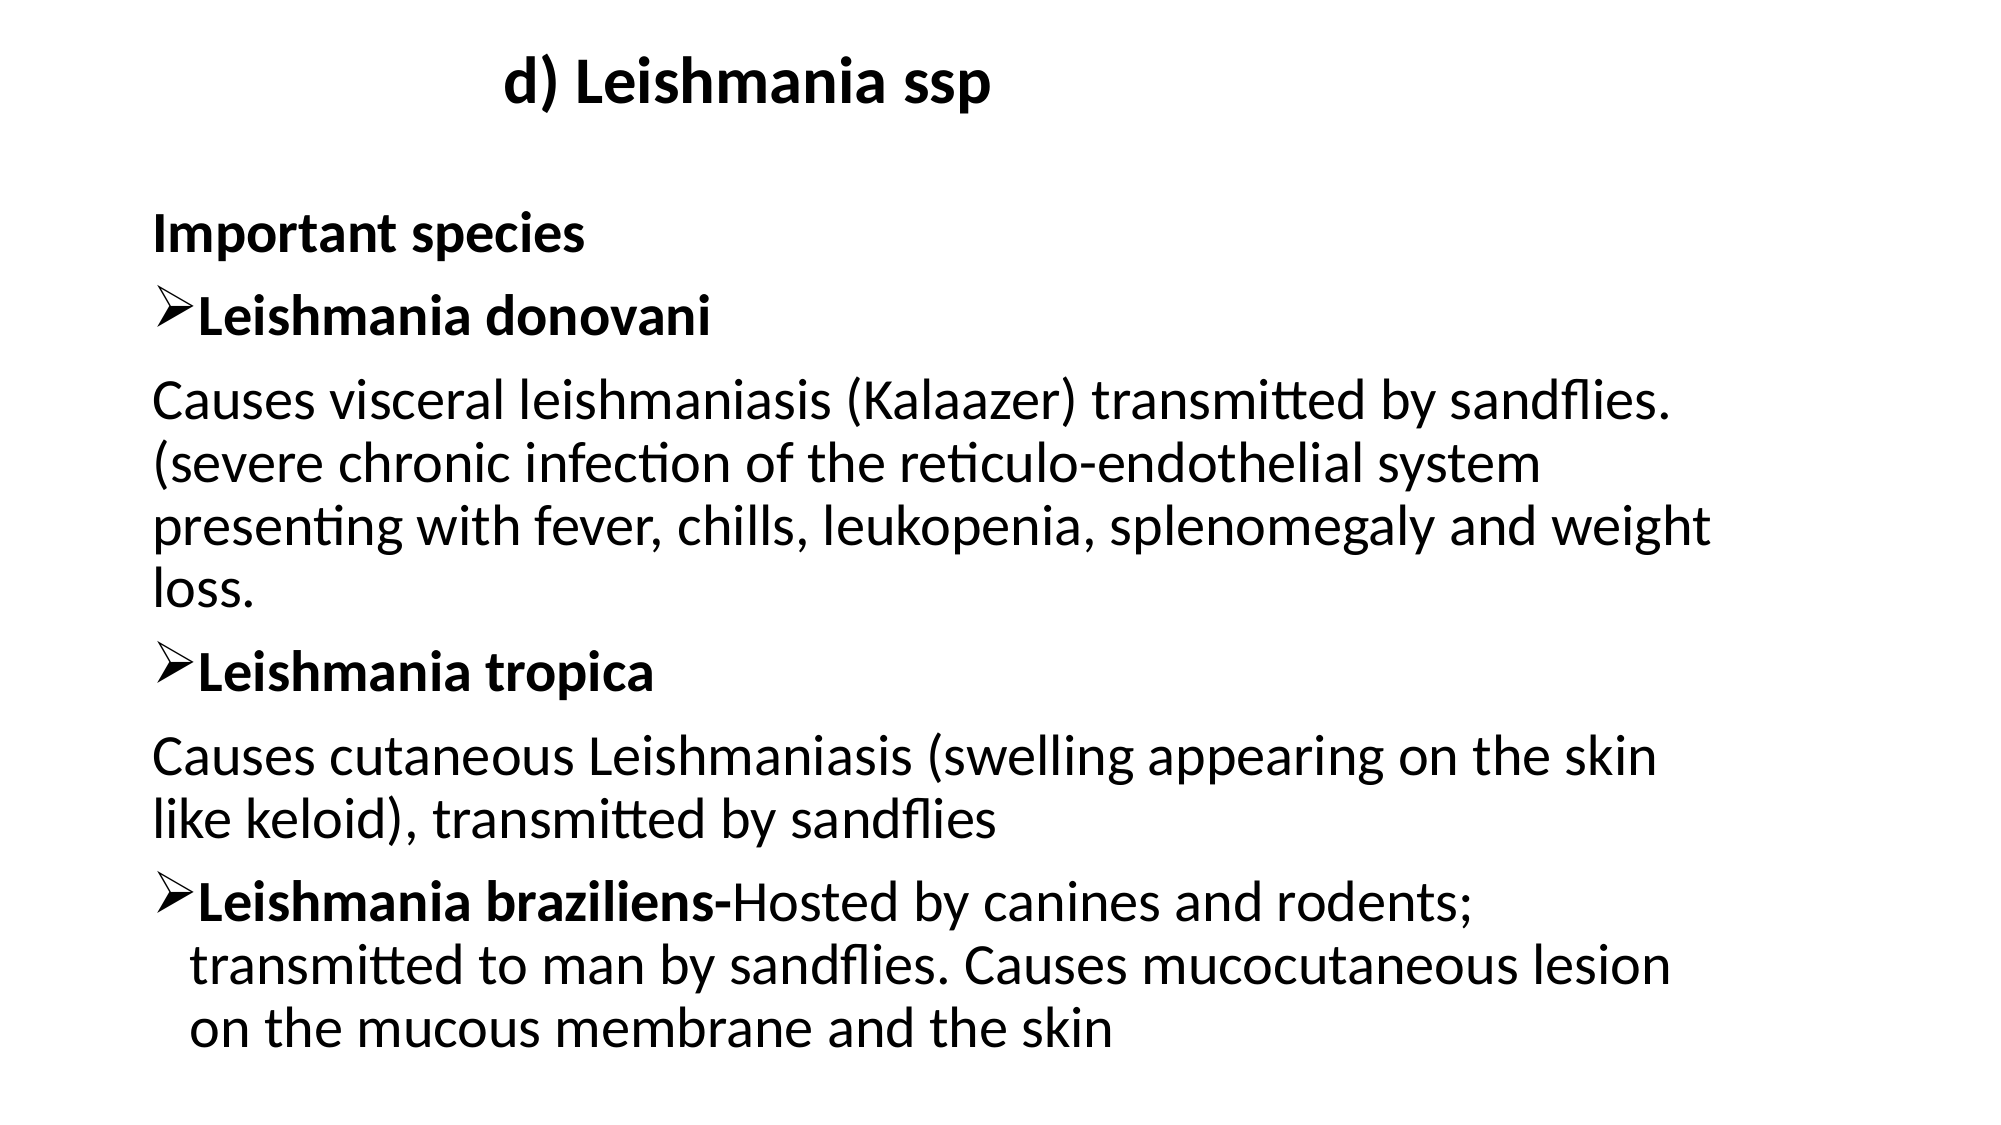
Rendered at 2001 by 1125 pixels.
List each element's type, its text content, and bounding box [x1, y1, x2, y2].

title d) Leishmania ssp [488, 17, 1512, 146]
list Important species Leishmania donovani Causes visceral leishmaniasis (Kalaazer) transmitted by sandflies. (severe chronic infection of the reticulo-endothelial system presenting with fever, chills, leukopenia, splenomegaly and weight loss. Leishmania tropica Causes cutaneous Leishmaniasis (swelling appearing on the skin like keloid), transmitted by sandflies Leishmania braziliens-Hosted by canines and rodents; transmitted to man by sandflies. Causes mucocutaneous lesion on the mucous membrane and the skin [137, 194, 1758, 1125]
